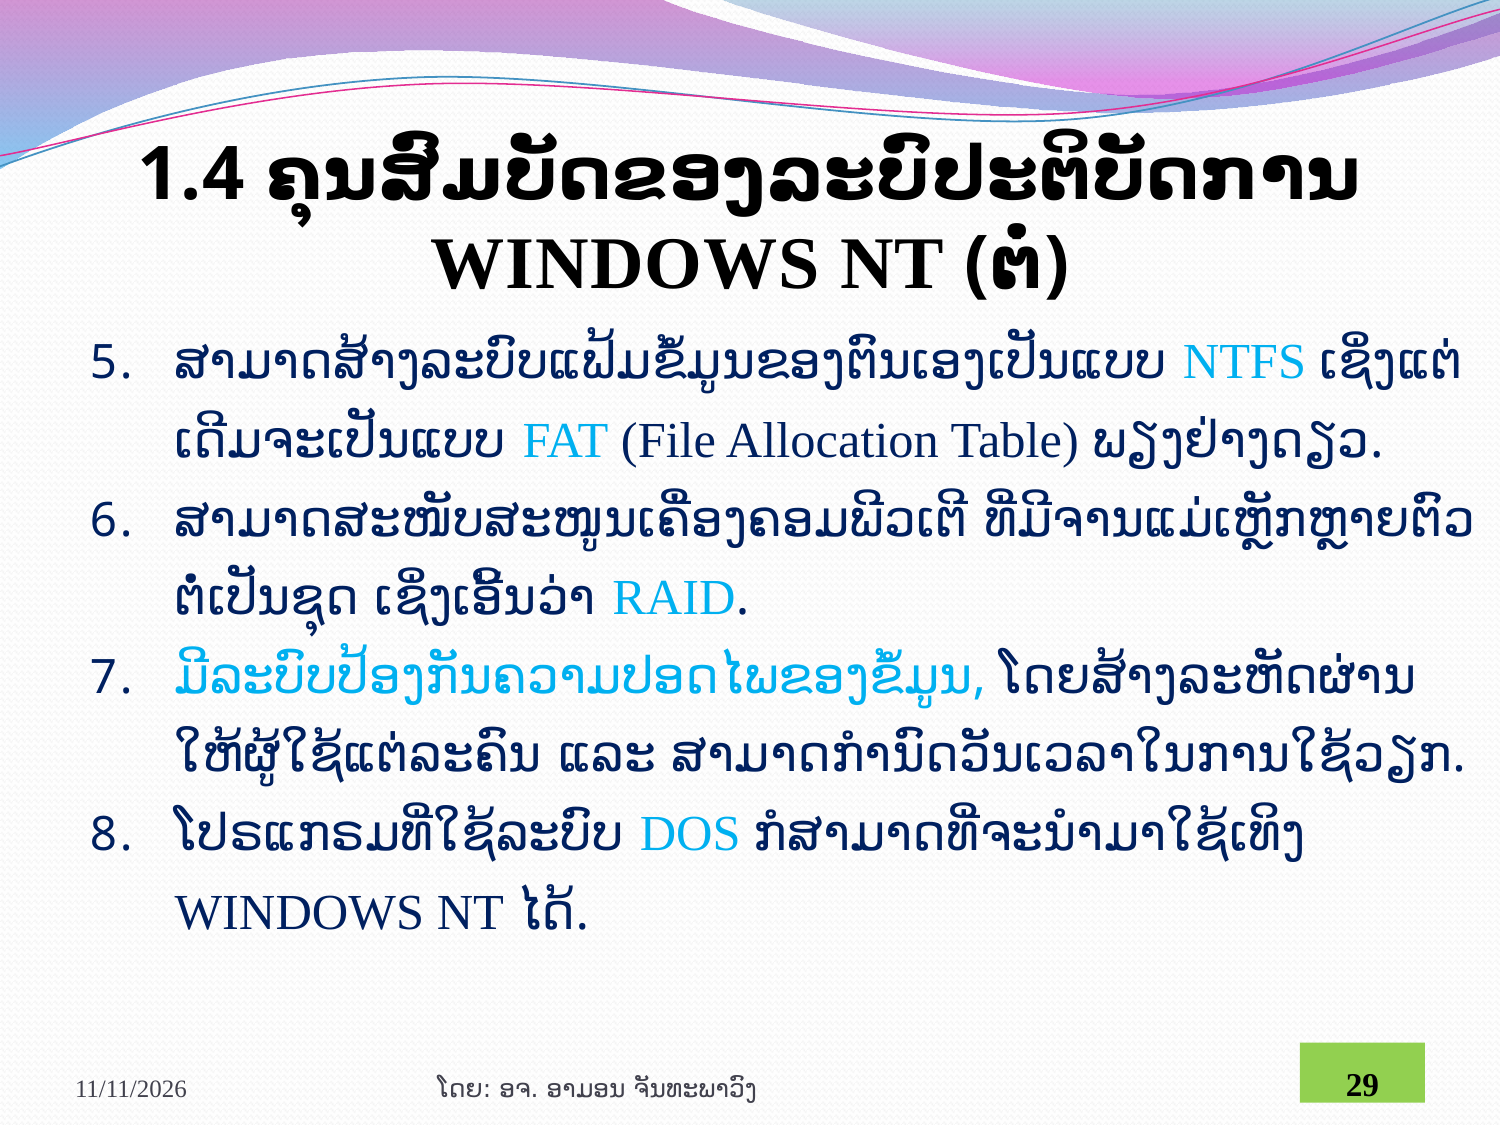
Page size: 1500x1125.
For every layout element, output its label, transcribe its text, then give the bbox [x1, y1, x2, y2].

footer ໂດຍ: ອຈ. ອາມອນ ຈັນທະພາວົງ [437, 1042, 988, 1103]
slide_number 29 [1299, 1042, 1425, 1103]
list ສາ​ມາດສ້າງ​ລະ​ບົບ​ແຟ້ມ​ຂໍ້​ມູນ​ຂອງ​ຕົນ​ເອງ​ເປັນ​ແບບ NTFS ເຊິ່ງ​ແຕ່​ເດີມ​ຈະ​ເປັນ​ແບບ FAT (File Allocation Table) ພຽງ​ຢ່າງ​ດຽວ. ສາ​ມາດສະ​ໜັບ​ສະ​ໜູນ​ເຄື່ອງ​ຄອມ​ພີວ​ເຕີ ທີ່​ມີ​ຈານ​ແມ່​ເຫຼັກ​ຫຼາຍ​ຕົວ​ຕໍ່​ເປັນ​ຊຸດ ເຊິ່ງ​ເອີ້ນ​ວ່າ RAID. ມີ​ລະ​ບົບ​ປ້ອງ​ກັນ​ຄວາມ​ປອດ​ໄພ​ຂອງ​ຂໍ້​ມູນ, ໂດຍ​ສ້າງ​ລະ​ຫັດ​ຜ່ານ​ໃຫ້​ຜູ້​ໃຊ້​ແຕ່​ລະ​ຄົນ ແລະ ສາ​ມາດ​ກຳ​ນົດ​ວັນເວ​ລາ​ໃນ​ການ​ໃຊ້​ວຽກ. ໂປ​ຣ​ແກ​ຣມ​ທີ່​ໃຊ້​ລະ​ບົບ DOS ກໍ​ສາ​ມາດ​ທີ່​ຈະ​ນຳ​ມາ​ໃຊ້​ເທິງ WINDOWS NT ໄດ້. [75, 303, 1500, 1059]
title 1.4 ຄຸນສົມບັດຂອງລະບົປະຕິບັດການ WINDOWS NT (ຕໍ່) [75, 115, 1425, 303]
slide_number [75, 1042, 425, 1103]
